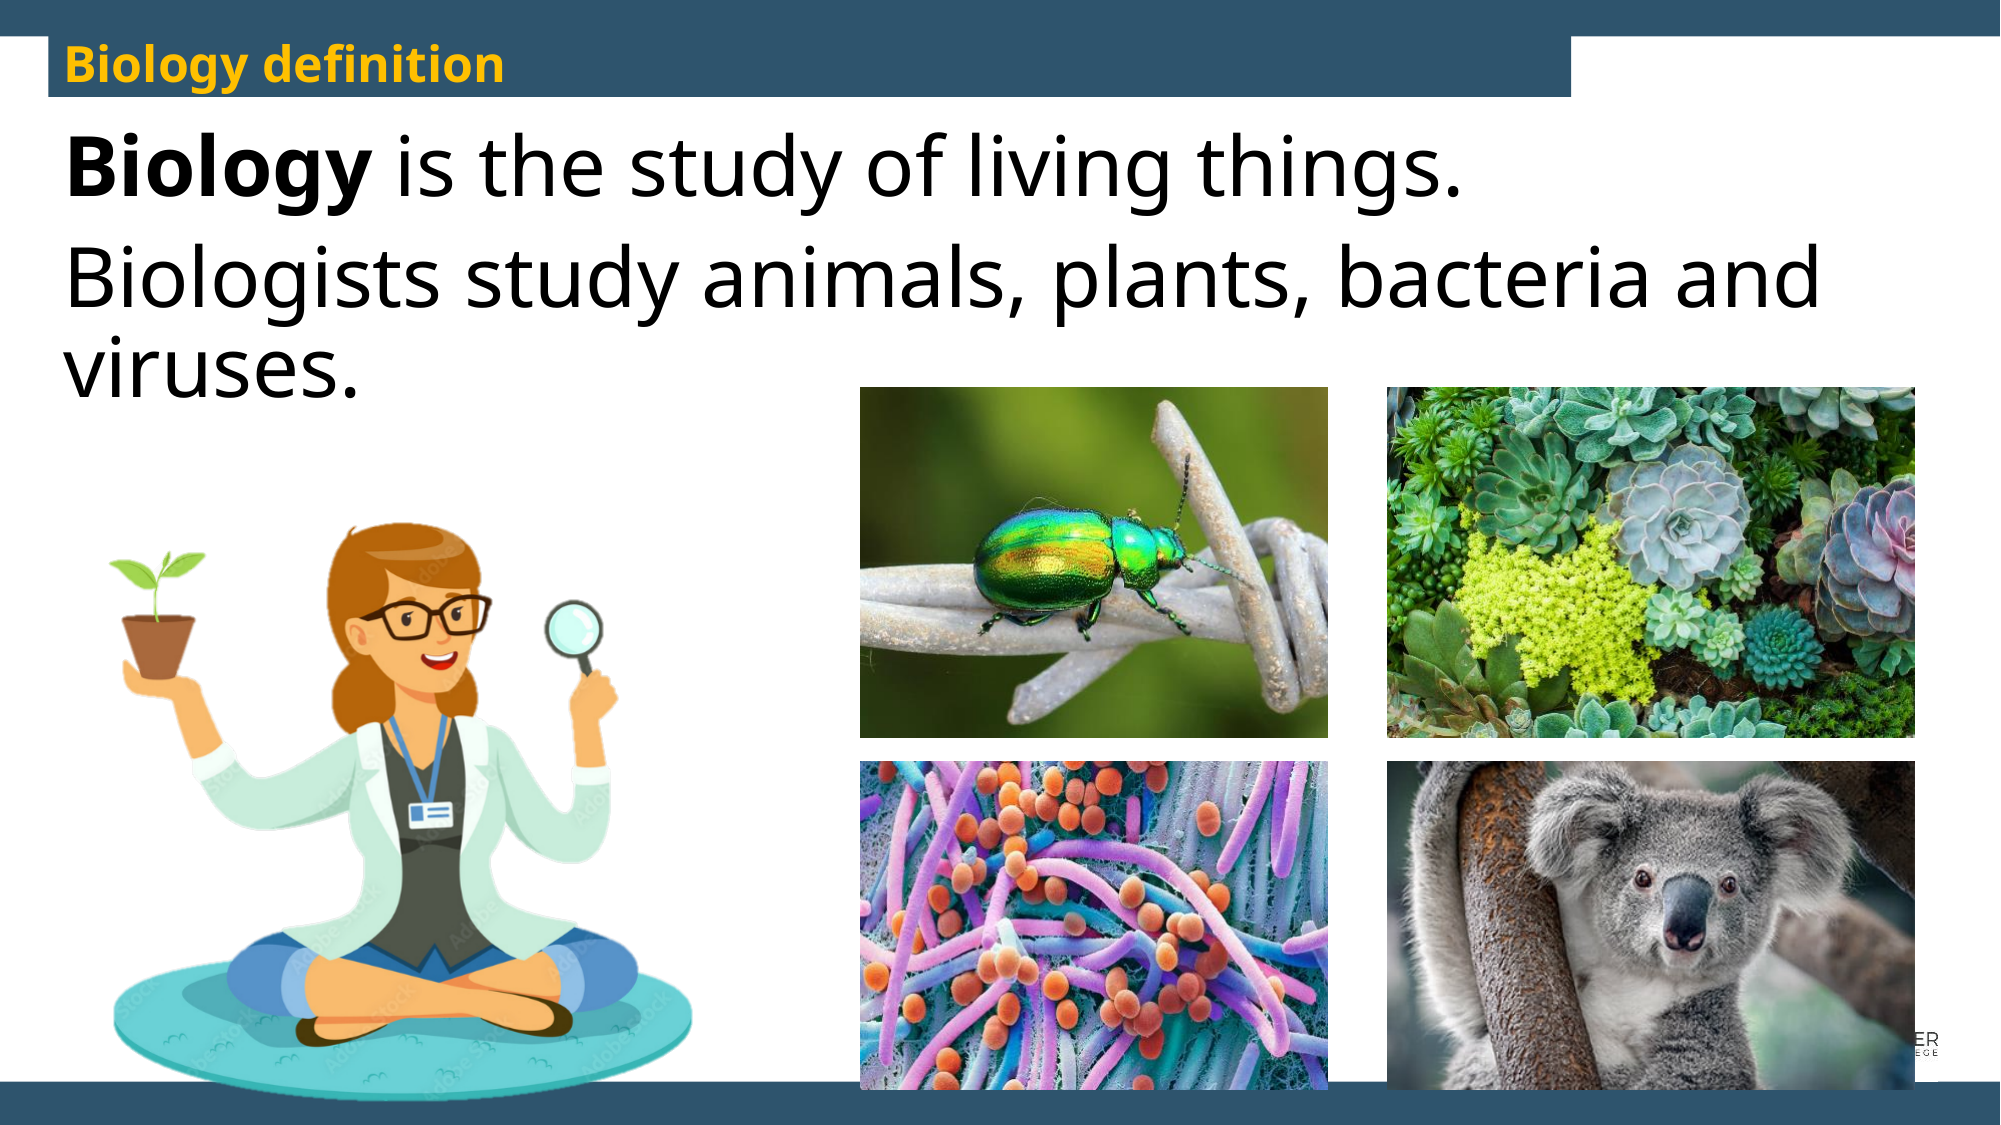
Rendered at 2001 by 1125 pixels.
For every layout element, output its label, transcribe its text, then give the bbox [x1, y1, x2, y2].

list Biology definition [48, 35, 1572, 97]
picture [860, 387, 1328, 738]
picture [90, 495, 715, 1125]
picture [1387, 761, 1938, 1090]
picture [1387, 387, 1915, 738]
picture [860, 761, 1328, 1090]
list Biology is the study of living things. Biologists study animals, plants, bacteria and viruses. [48, 117, 1915, 283]
